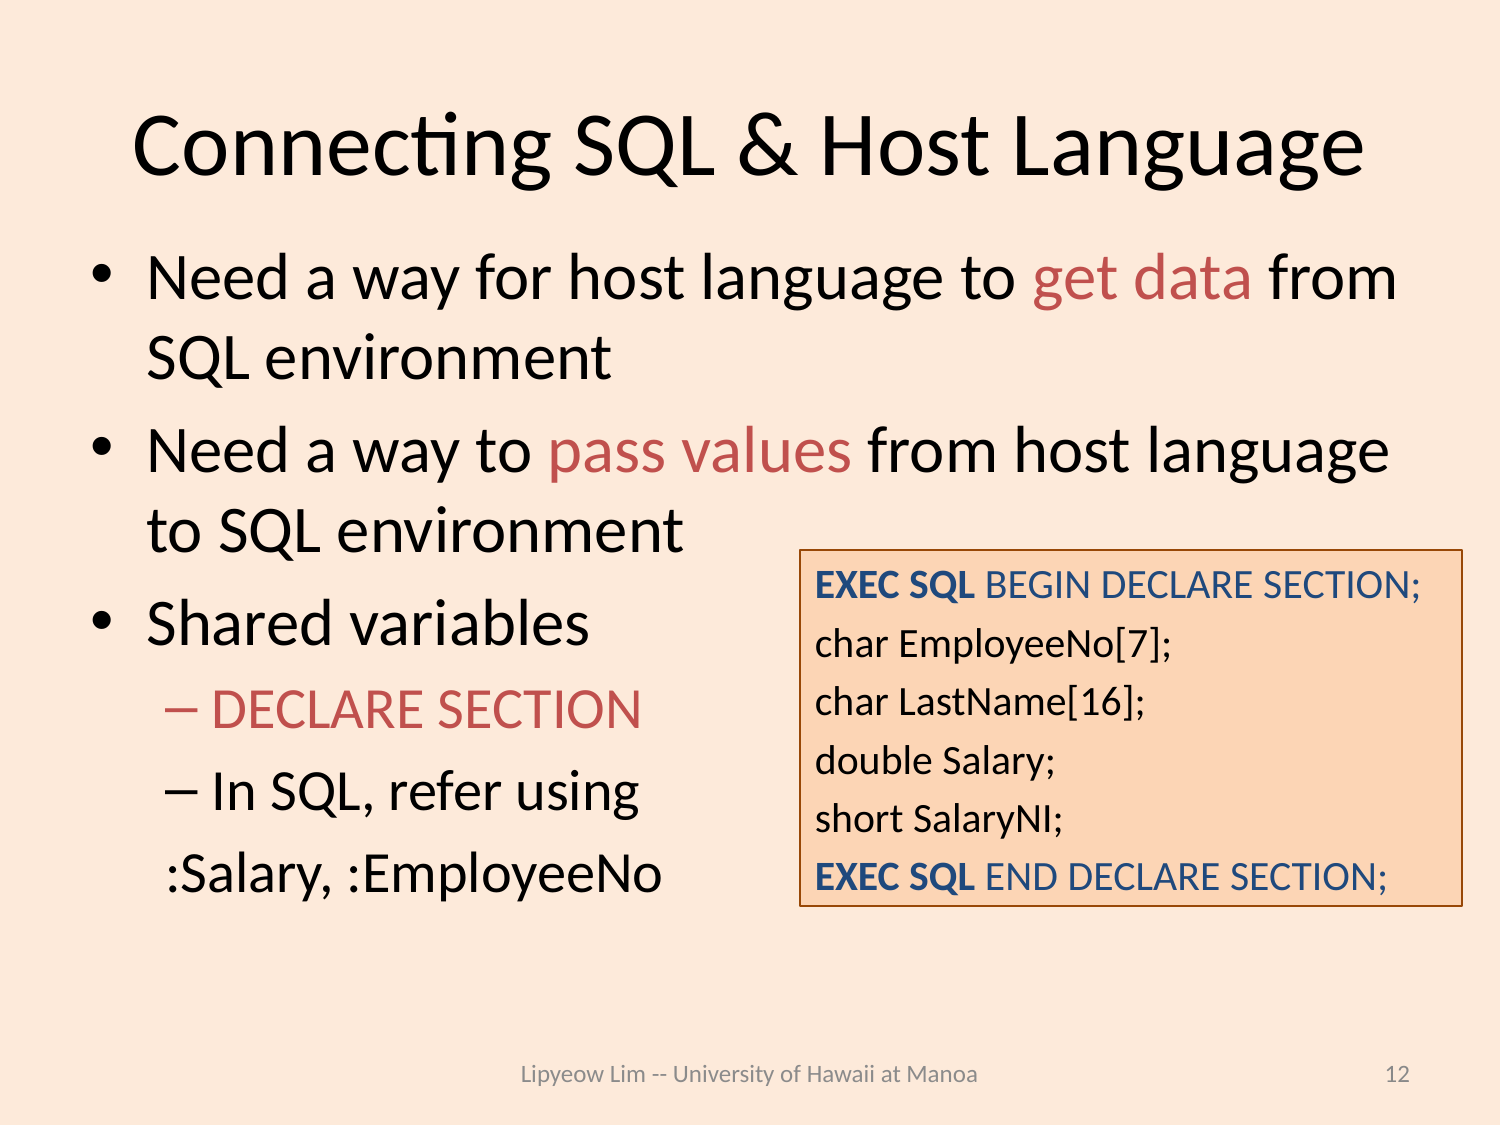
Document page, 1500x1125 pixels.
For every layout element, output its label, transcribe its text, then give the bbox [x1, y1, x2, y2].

text_box EXEC SQL BEGIN DECLARE SECTION; char EmployeeNo[7]; char LastName[16]; double Salary; short SalaryNI; EXEC SQL END DECLARE SECTION; [799, 549, 1463, 907]
title Connecting SQL & Host Language [74, 44, 1426, 224]
footer Lipyeow Lim -- University of Hawaii at Manoa [450, 1042, 1050, 1103]
list Need a way for host language to get data from SQL environment Need a way to pass values from host language to SQL environment Shared variables DECLARE SECTION In SQL, refer using :Salary, :EmployeeNo [74, 224, 1426, 1013]
slide_number 12 [1074, 1042, 1425, 1103]
